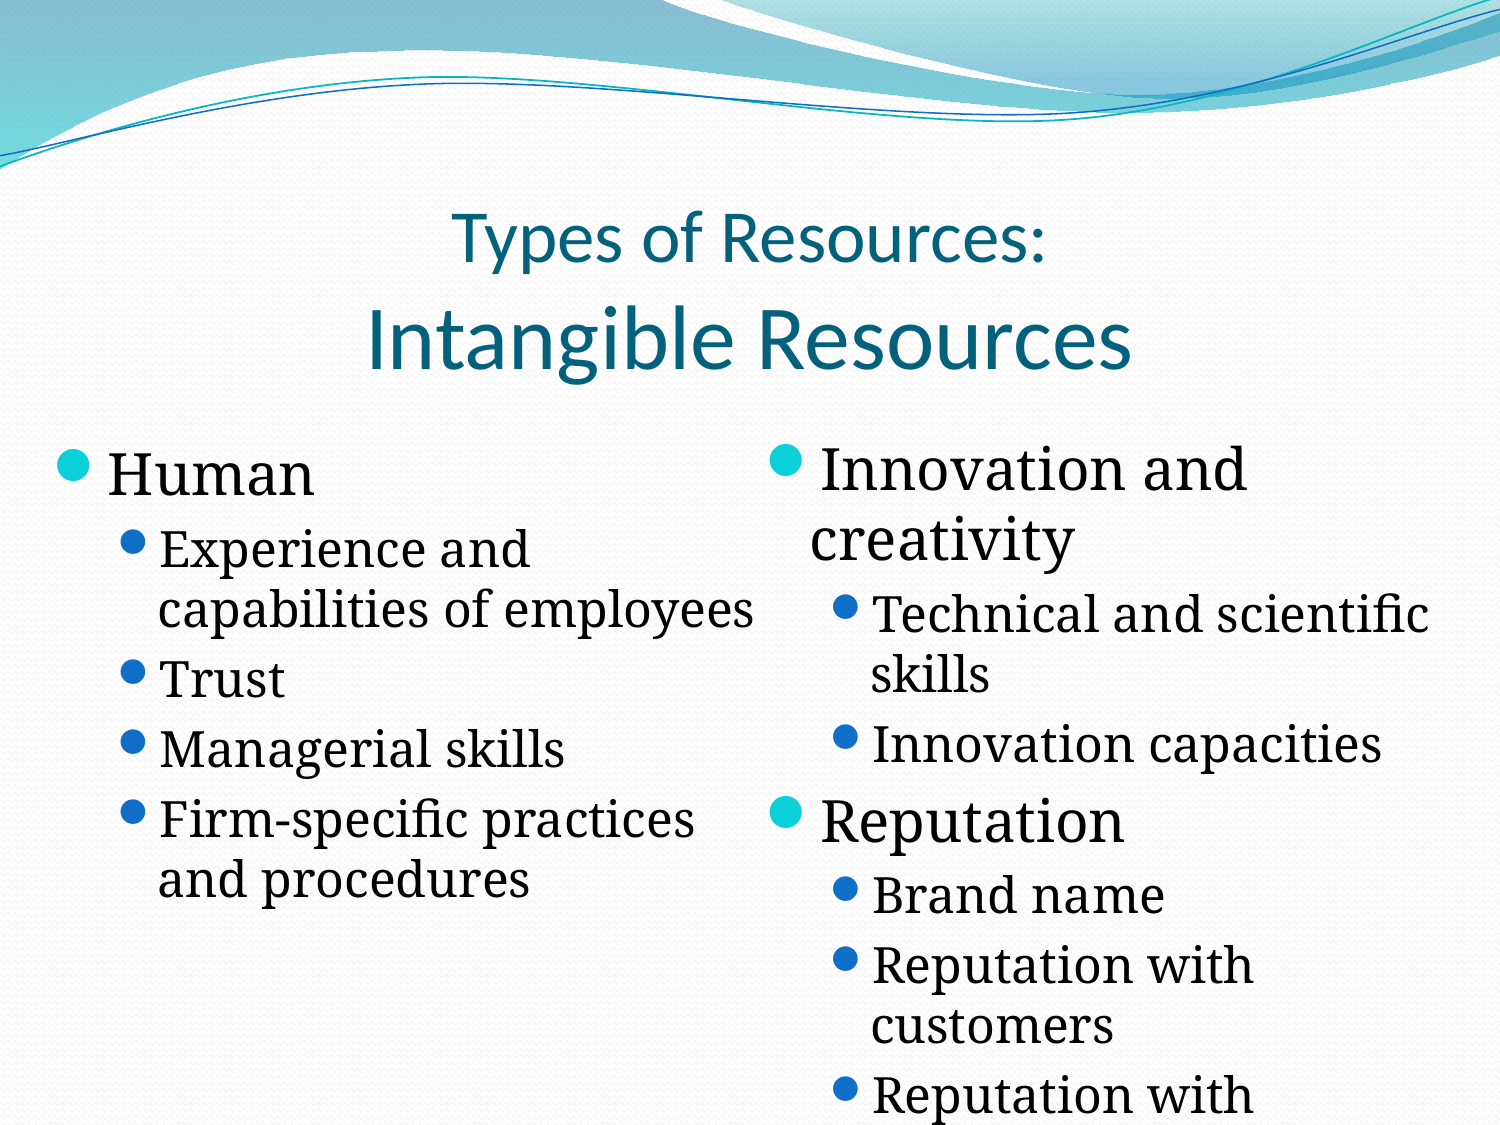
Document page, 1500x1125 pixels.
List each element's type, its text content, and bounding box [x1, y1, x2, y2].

list Human Experience and capabilities of employees Trust Managerial skills Firm-specific practices and procedures [37, 429, 776, 1026]
text_box Innovation and creativity Technical and scientific skills Innovation capacities Reputation Brand name Reputation with customers Reputation with suppliers [750, 424, 1475, 1020]
title Types of Resources: Intangible Resources [74, 199, 1426, 388]
